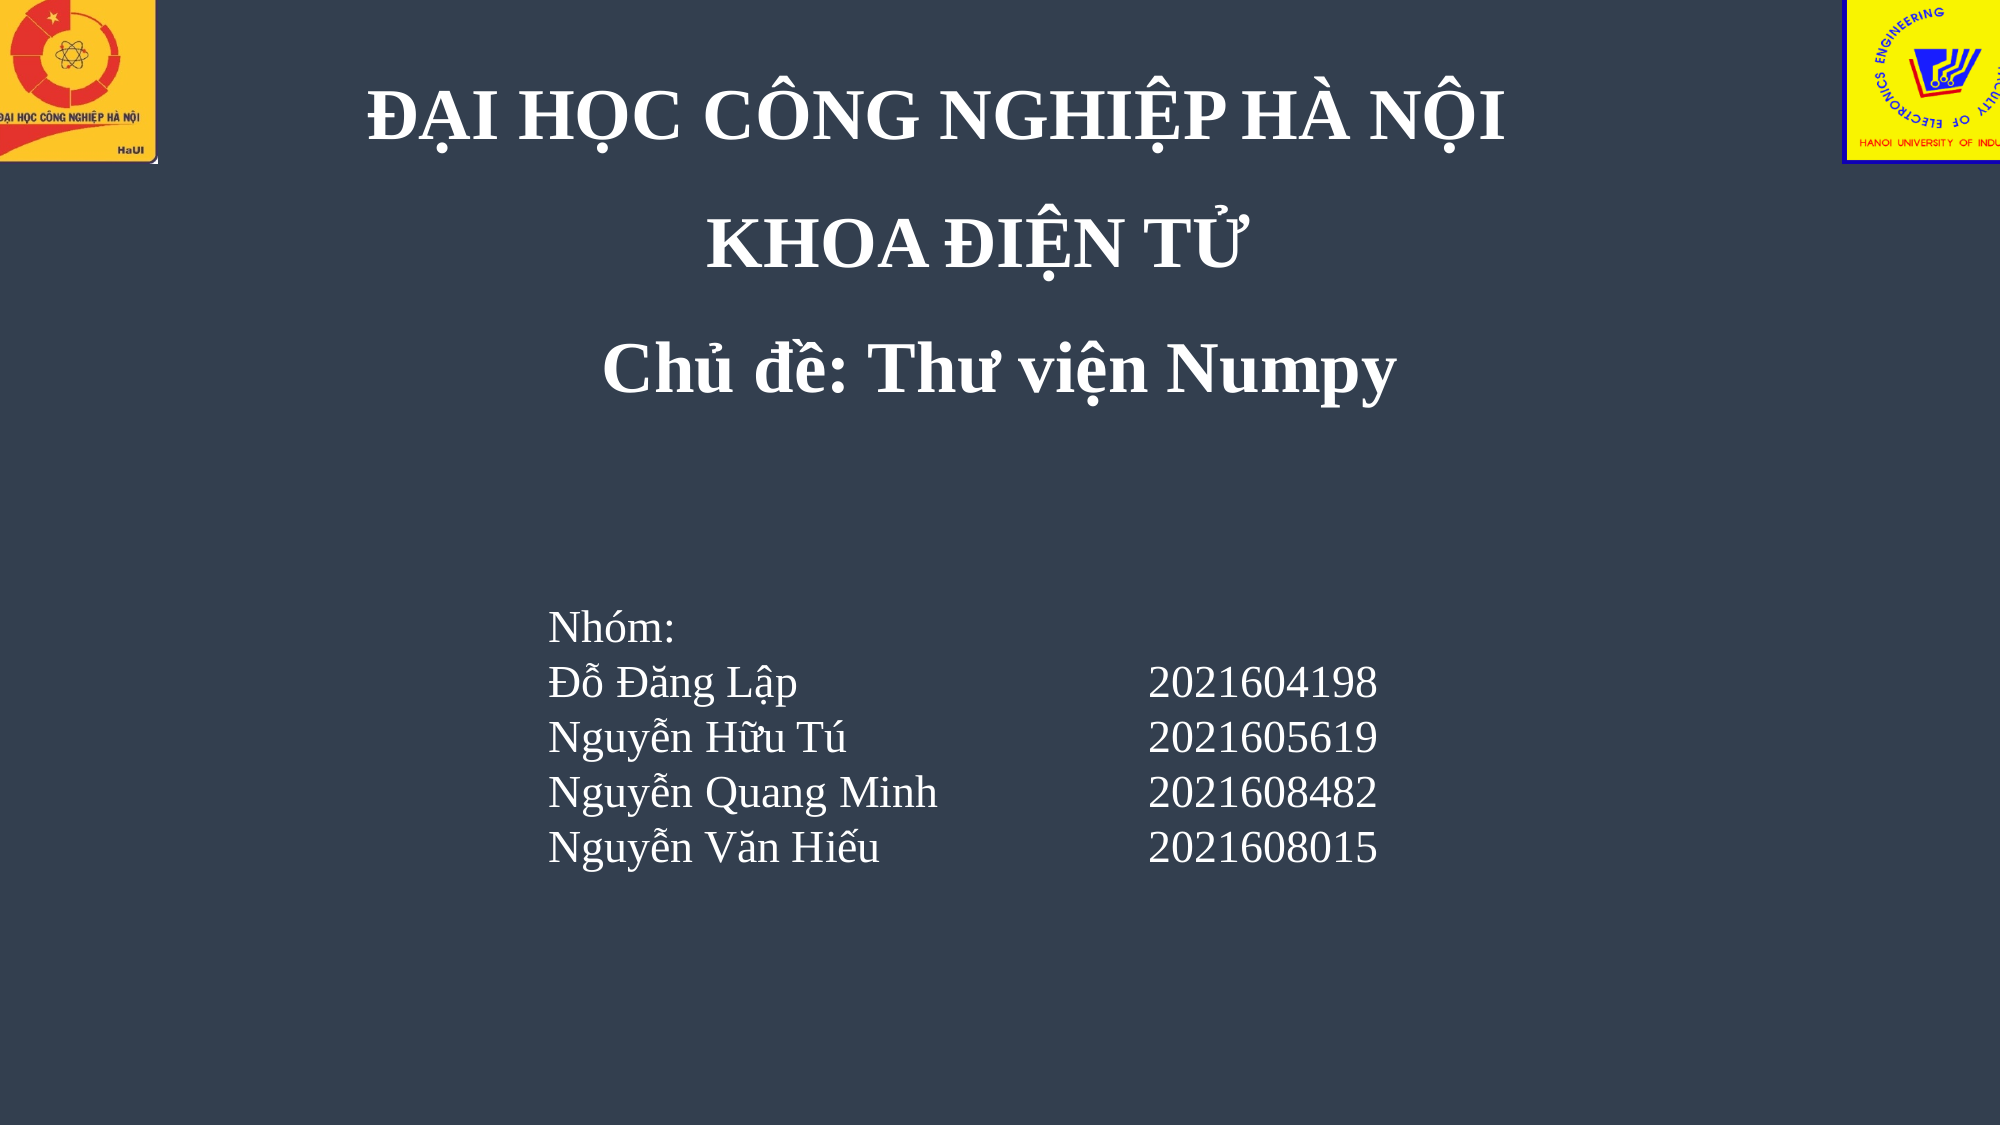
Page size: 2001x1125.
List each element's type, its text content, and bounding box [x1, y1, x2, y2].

text_box ĐẠI HỌC CÔNG NGHIỆP HÀ NỘI [351, 59, 1649, 162]
picture [1842, 0, 2000, 164]
text_box Chủ đề: Thư viện Numpy [109, 312, 1891, 502]
text_box Nhóm: Đỗ Đăng Lập 2021604198 Nguyễn Hữu Tú 2021605619 Nguyễn Quang Minh 2021608482 Nguyễn Văn Hiếu 2021608015 [533, 589, 1466, 934]
text_box KHOA ĐIỆN TỬ [692, 187, 1308, 290]
picture [0, 0, 158, 164]
